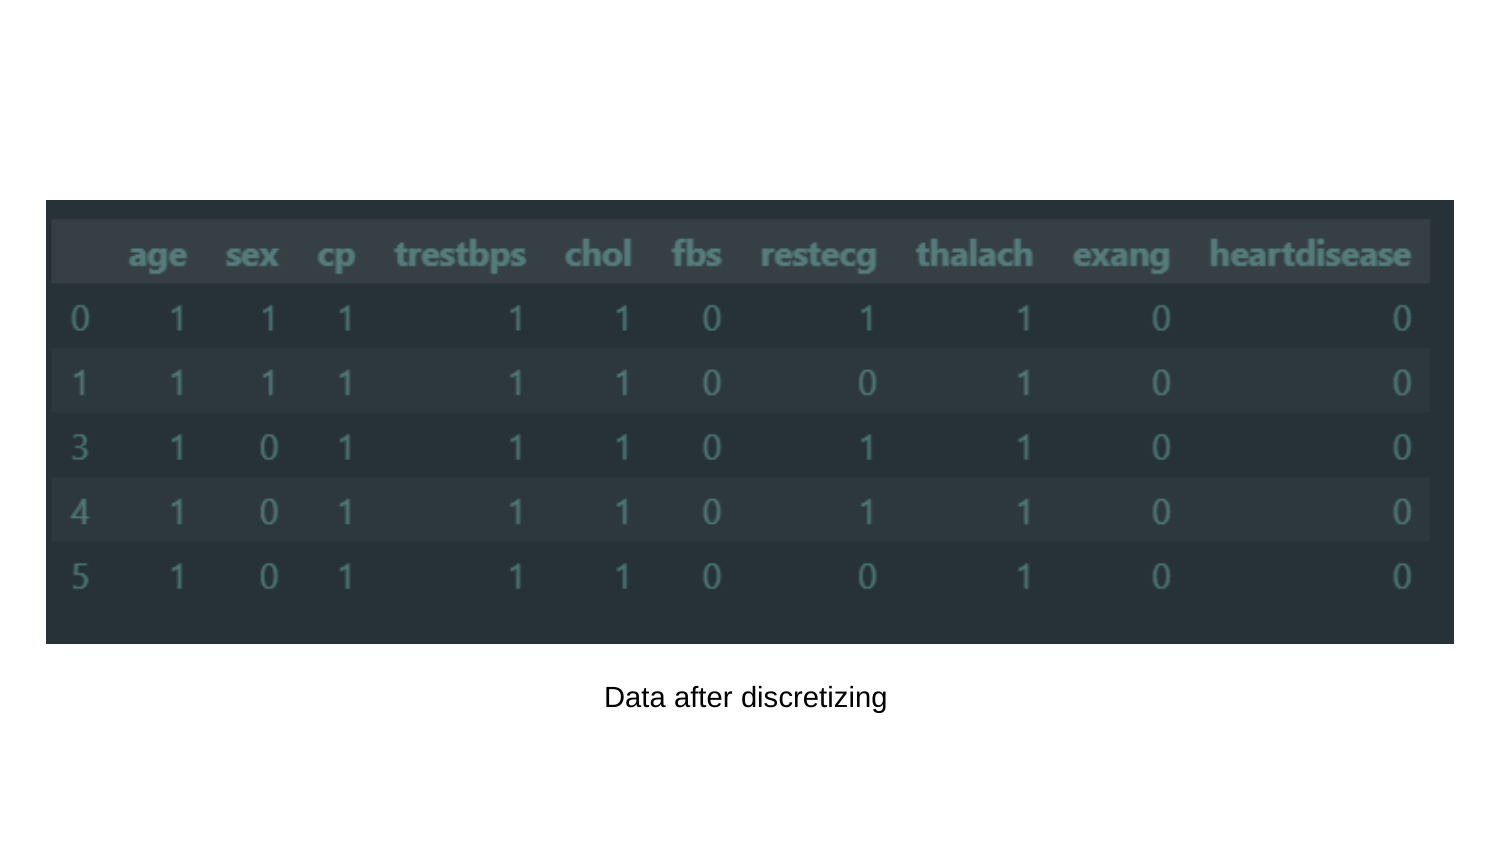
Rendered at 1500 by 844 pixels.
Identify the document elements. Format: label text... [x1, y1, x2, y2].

picture [46, 199, 1454, 644]
text_box Data after discretizing [589, 663, 1426, 729]
